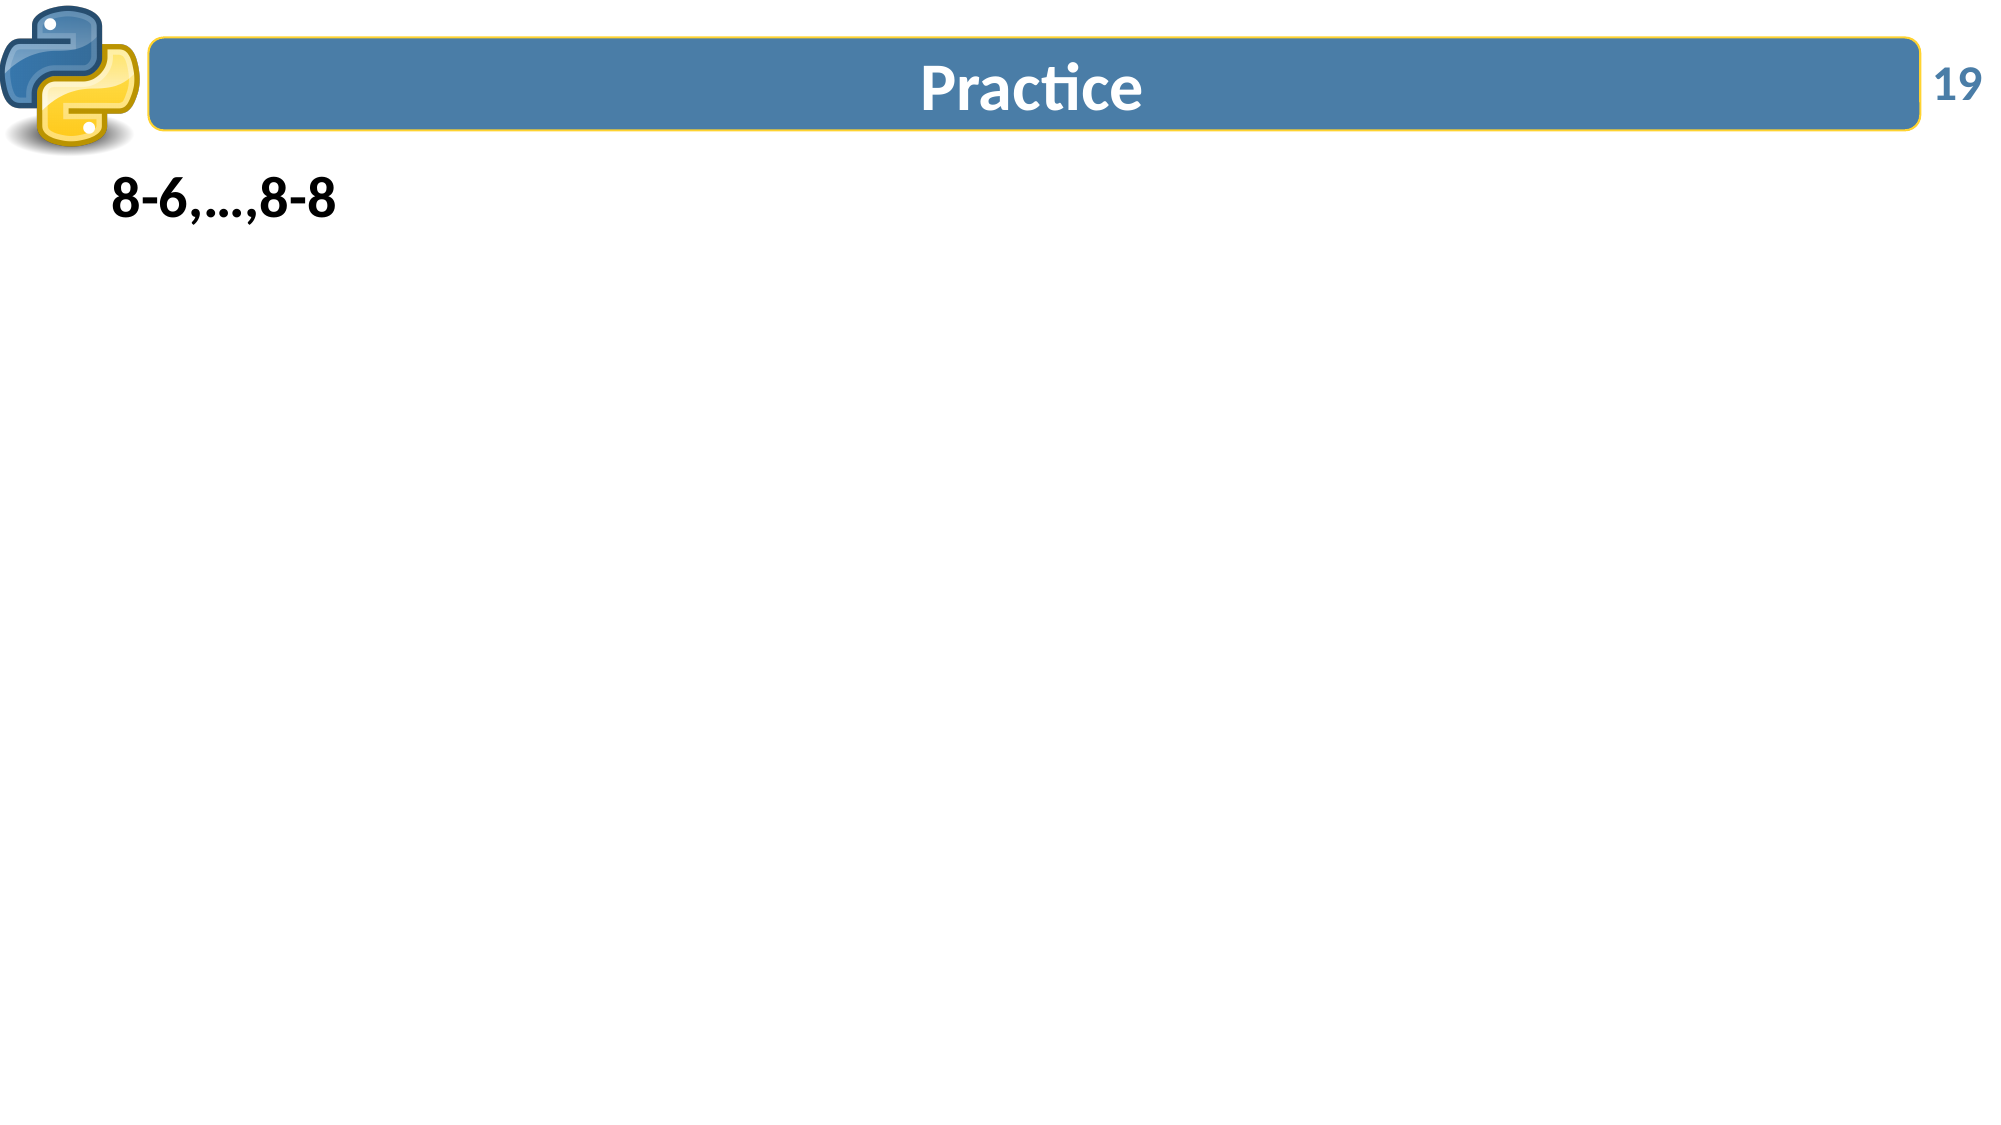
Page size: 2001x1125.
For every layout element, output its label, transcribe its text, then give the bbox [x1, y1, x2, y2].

title Practice [148, 43, 1932, 133]
list 8-6,…,8-8 [96, 159, 1921, 1082]
picture [0, 2, 149, 160]
slide_number 19 [1917, 43, 2000, 131]
